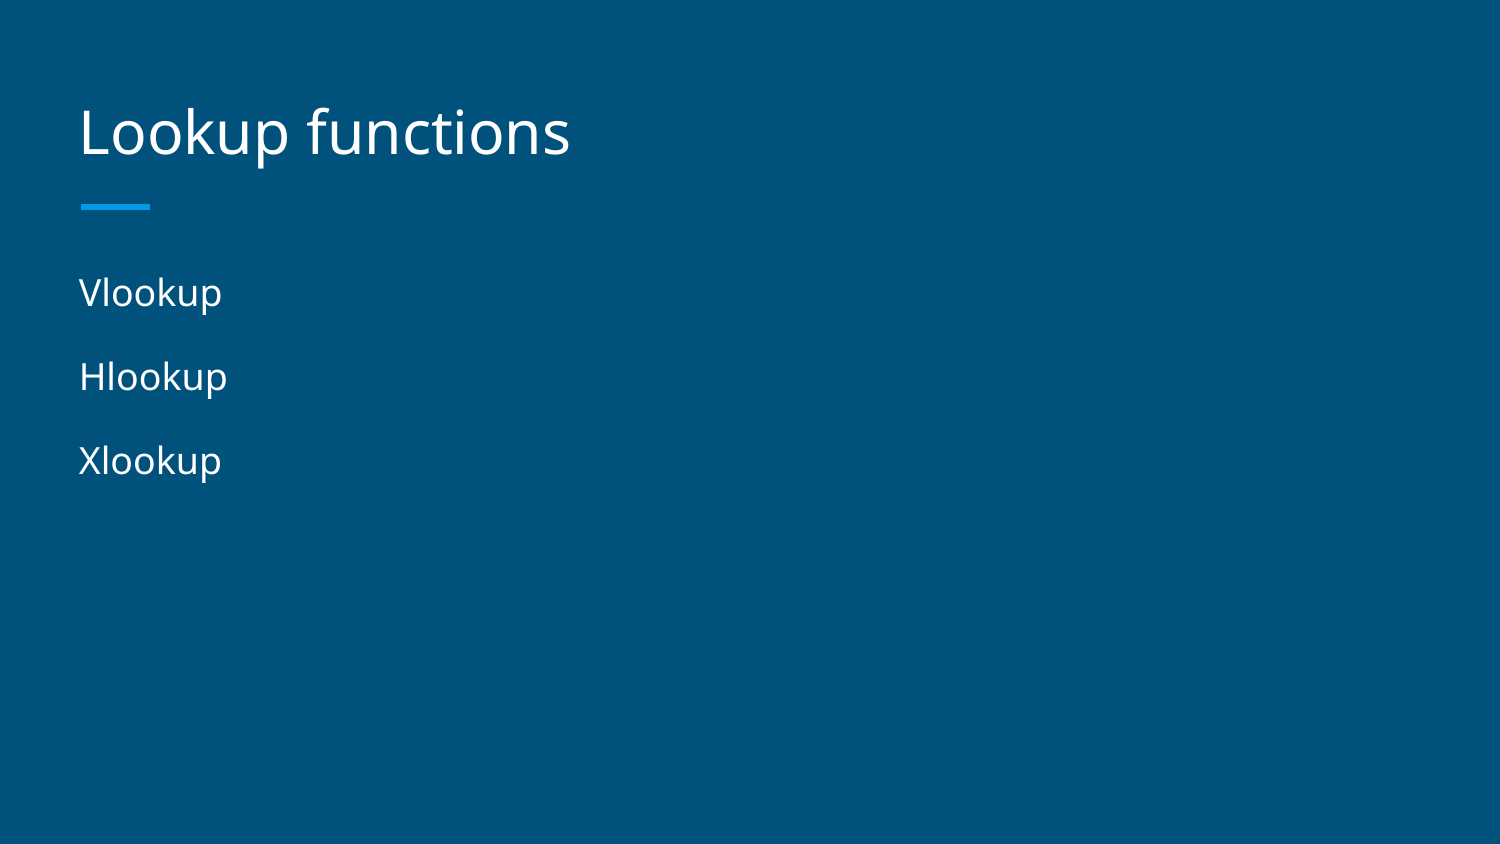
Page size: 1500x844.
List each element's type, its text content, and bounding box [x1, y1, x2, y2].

list Vlookup Hlookup Xlookup [63, 244, 1437, 750]
title Lookup functions [63, 75, 1437, 188]
